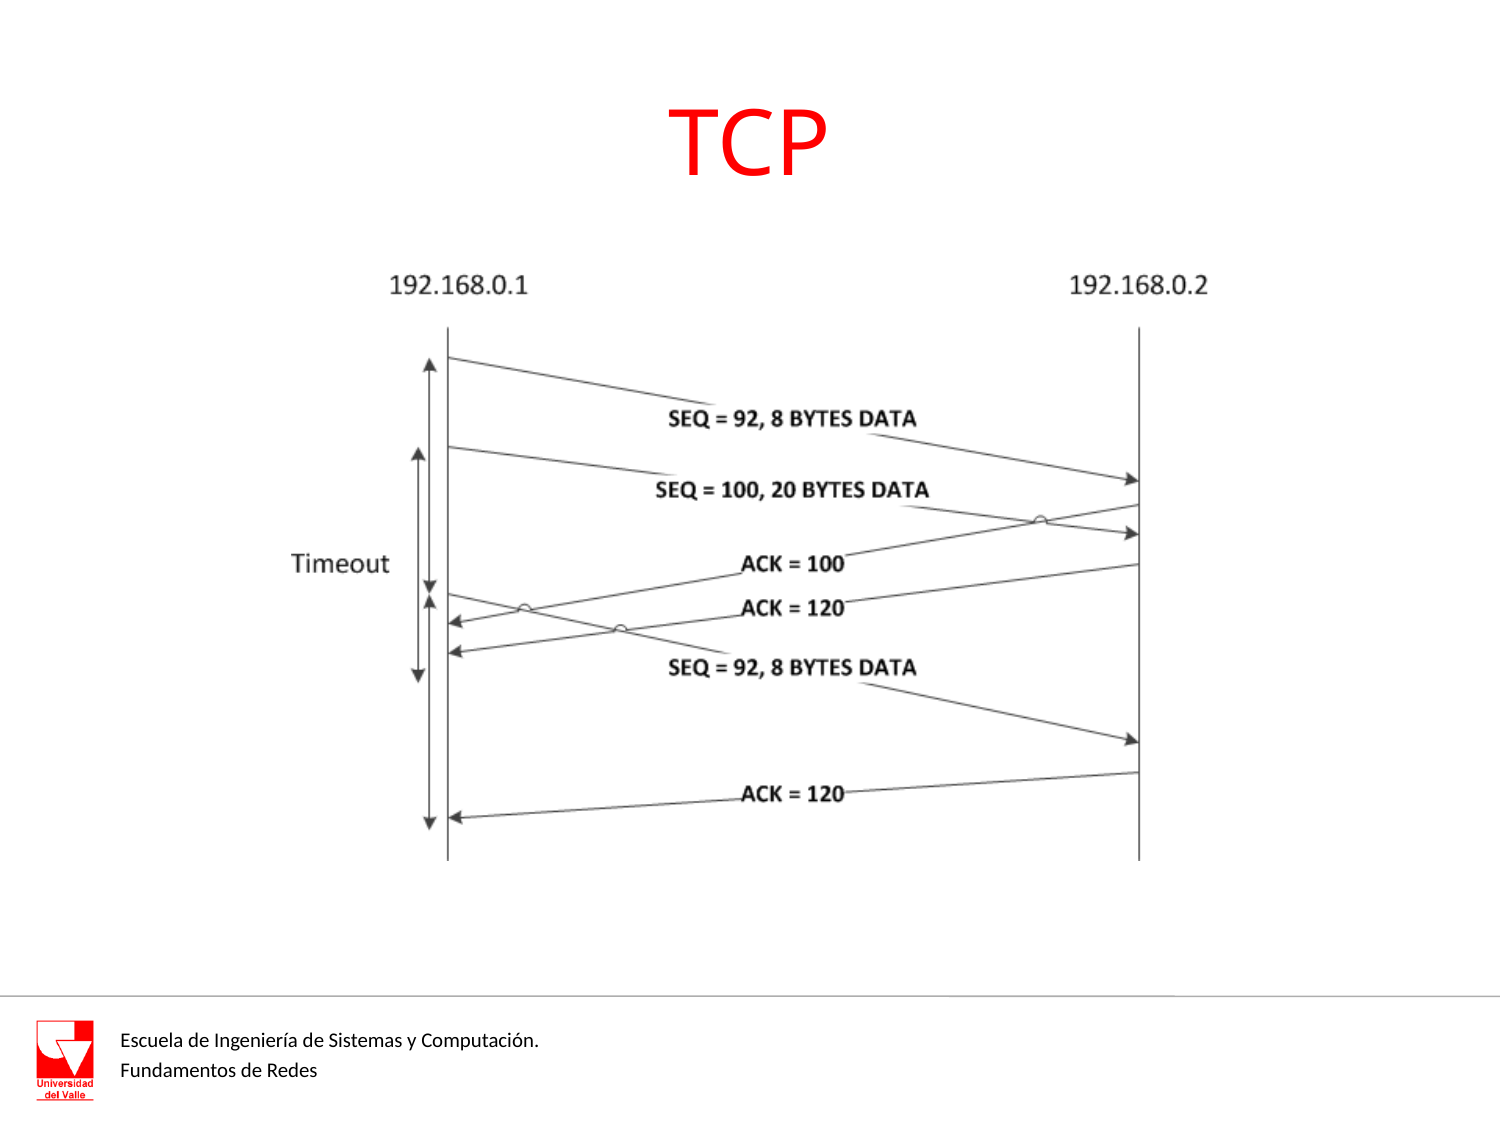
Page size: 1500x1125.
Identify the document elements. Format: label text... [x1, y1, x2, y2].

picture [35, 1019, 94, 1101]
title TCP [75, 45, 1425, 233]
picture [291, 263, 1209, 862]
